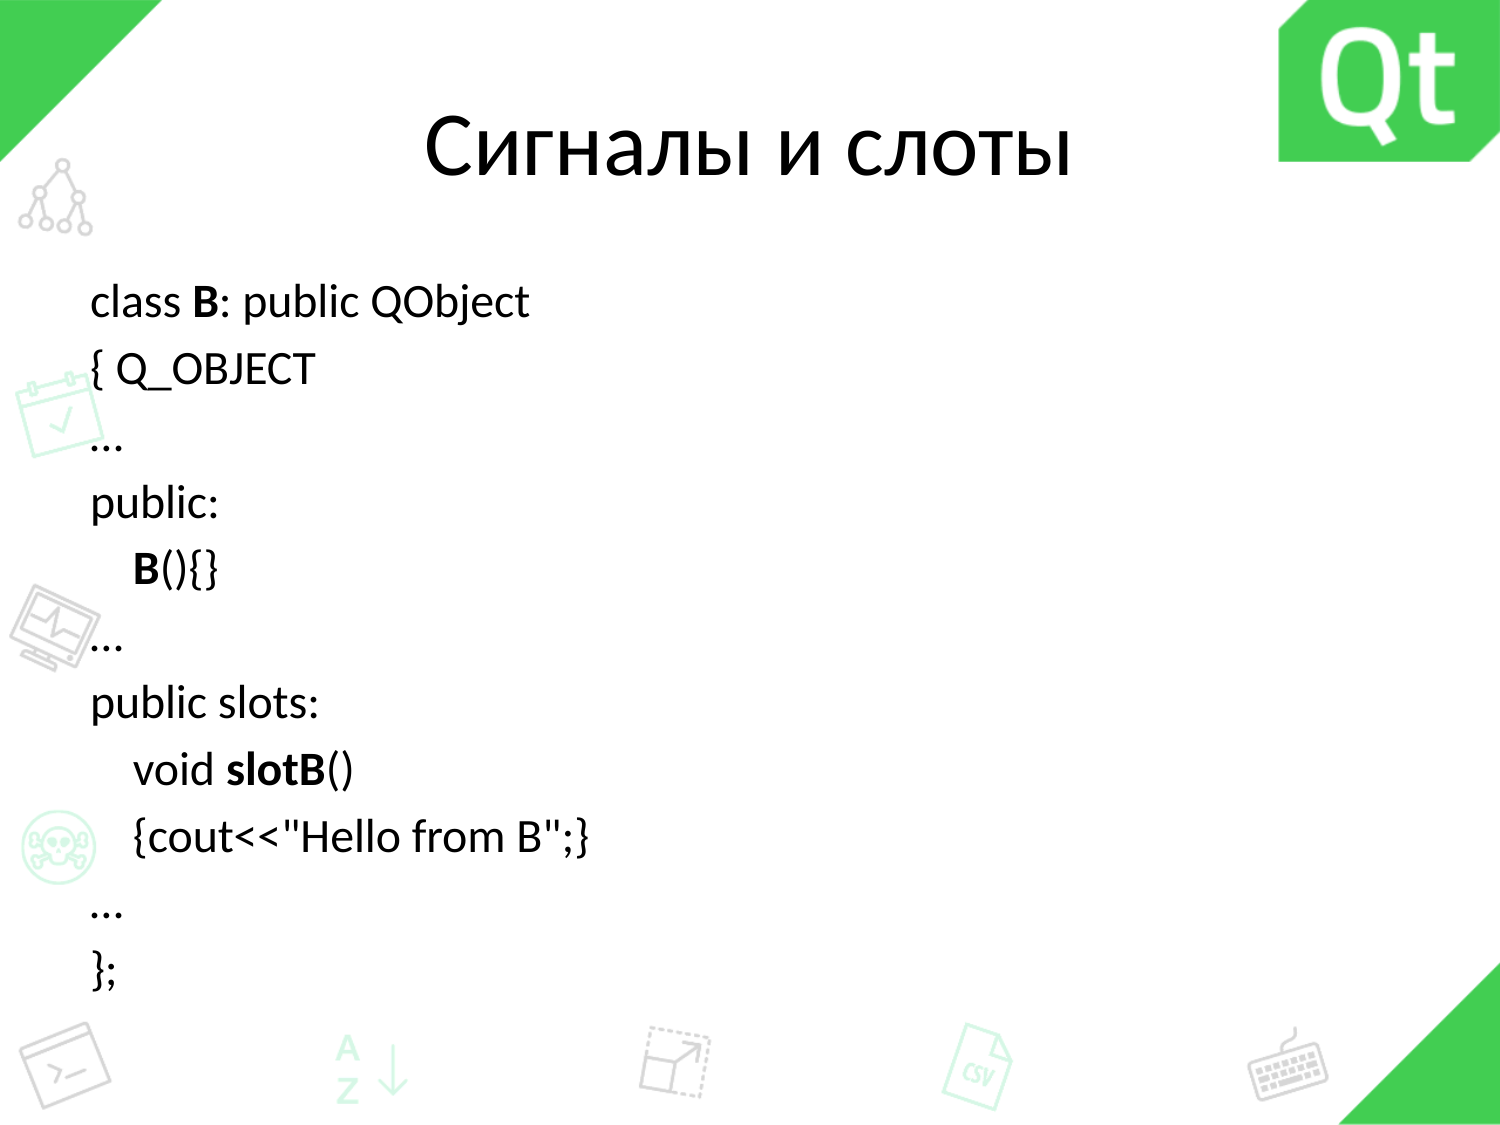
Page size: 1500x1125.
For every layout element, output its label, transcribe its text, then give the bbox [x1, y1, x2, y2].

picture [0, 0, 1500, 1125]
title Сигналы и слоты [75, 45, 1425, 233]
list class B: public QObject { Q_OBJECT … public: B(){} … public slots: void slotB() {cout<<"Hello from B";} … }; [75, 262, 1425, 1005]
